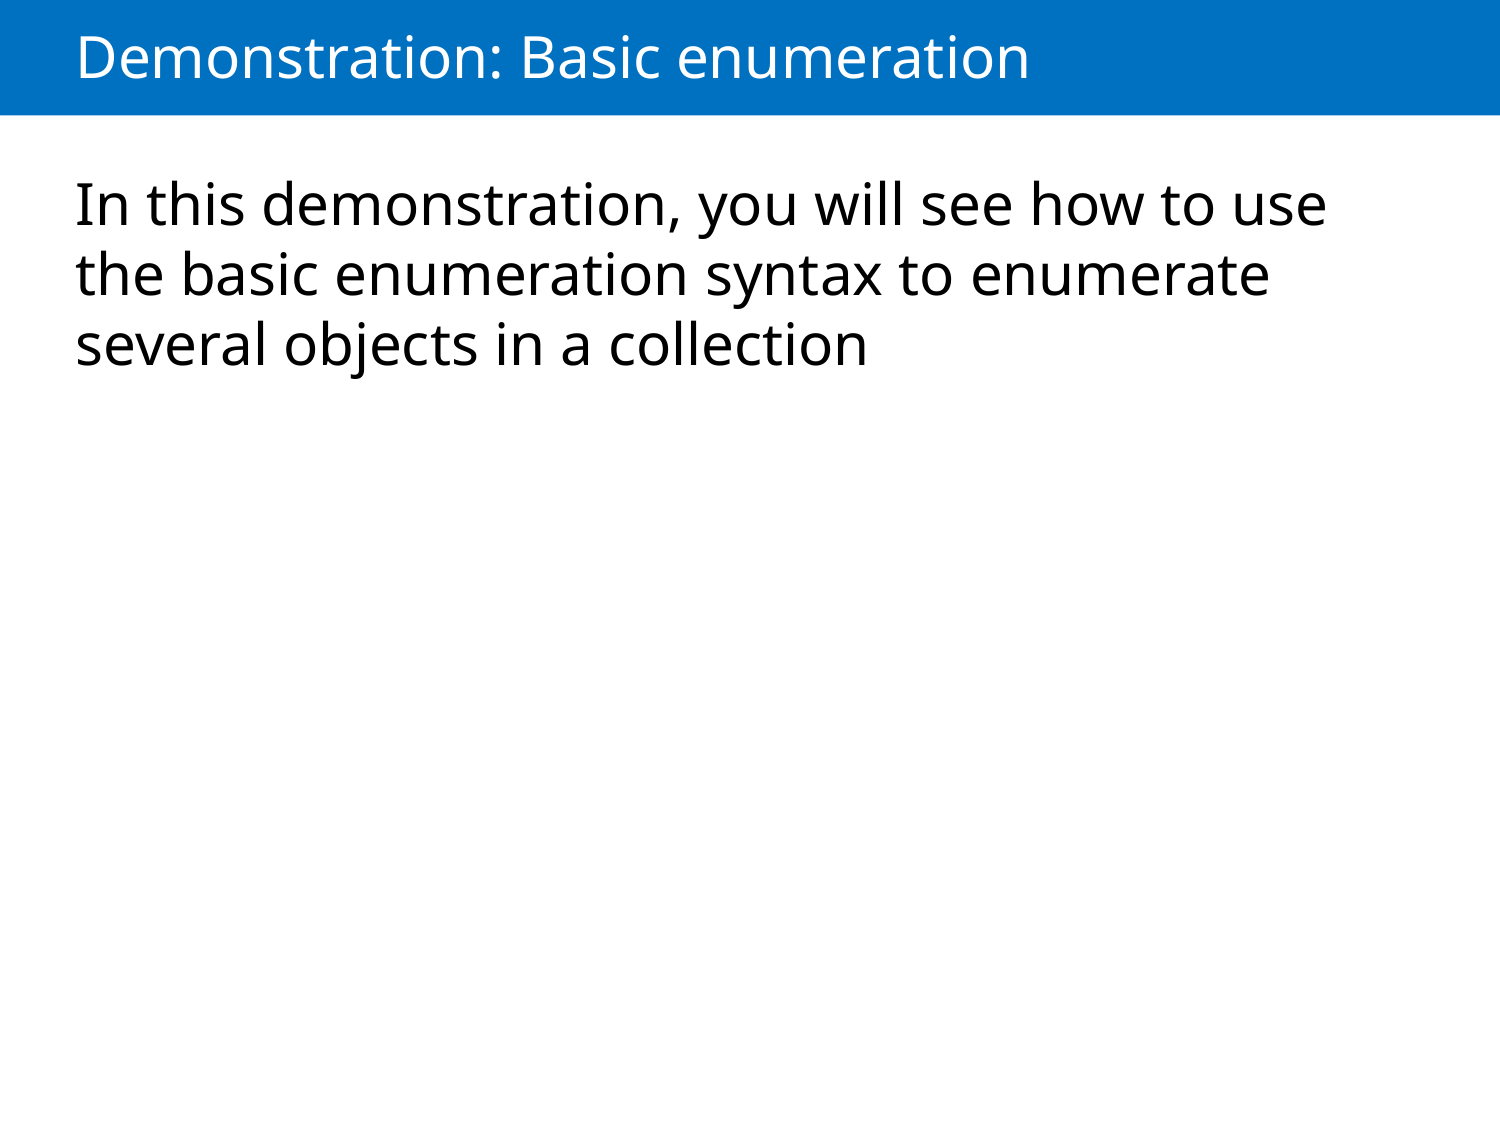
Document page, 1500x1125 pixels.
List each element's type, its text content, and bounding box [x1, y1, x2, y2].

text_box In this demonstration, you will see how to use the basic enumeration syntax to enumerate several objects in a collection [75, 167, 1408, 1012]
title Demonstration: Basic enumeration [75, 0, 1351, 122]
